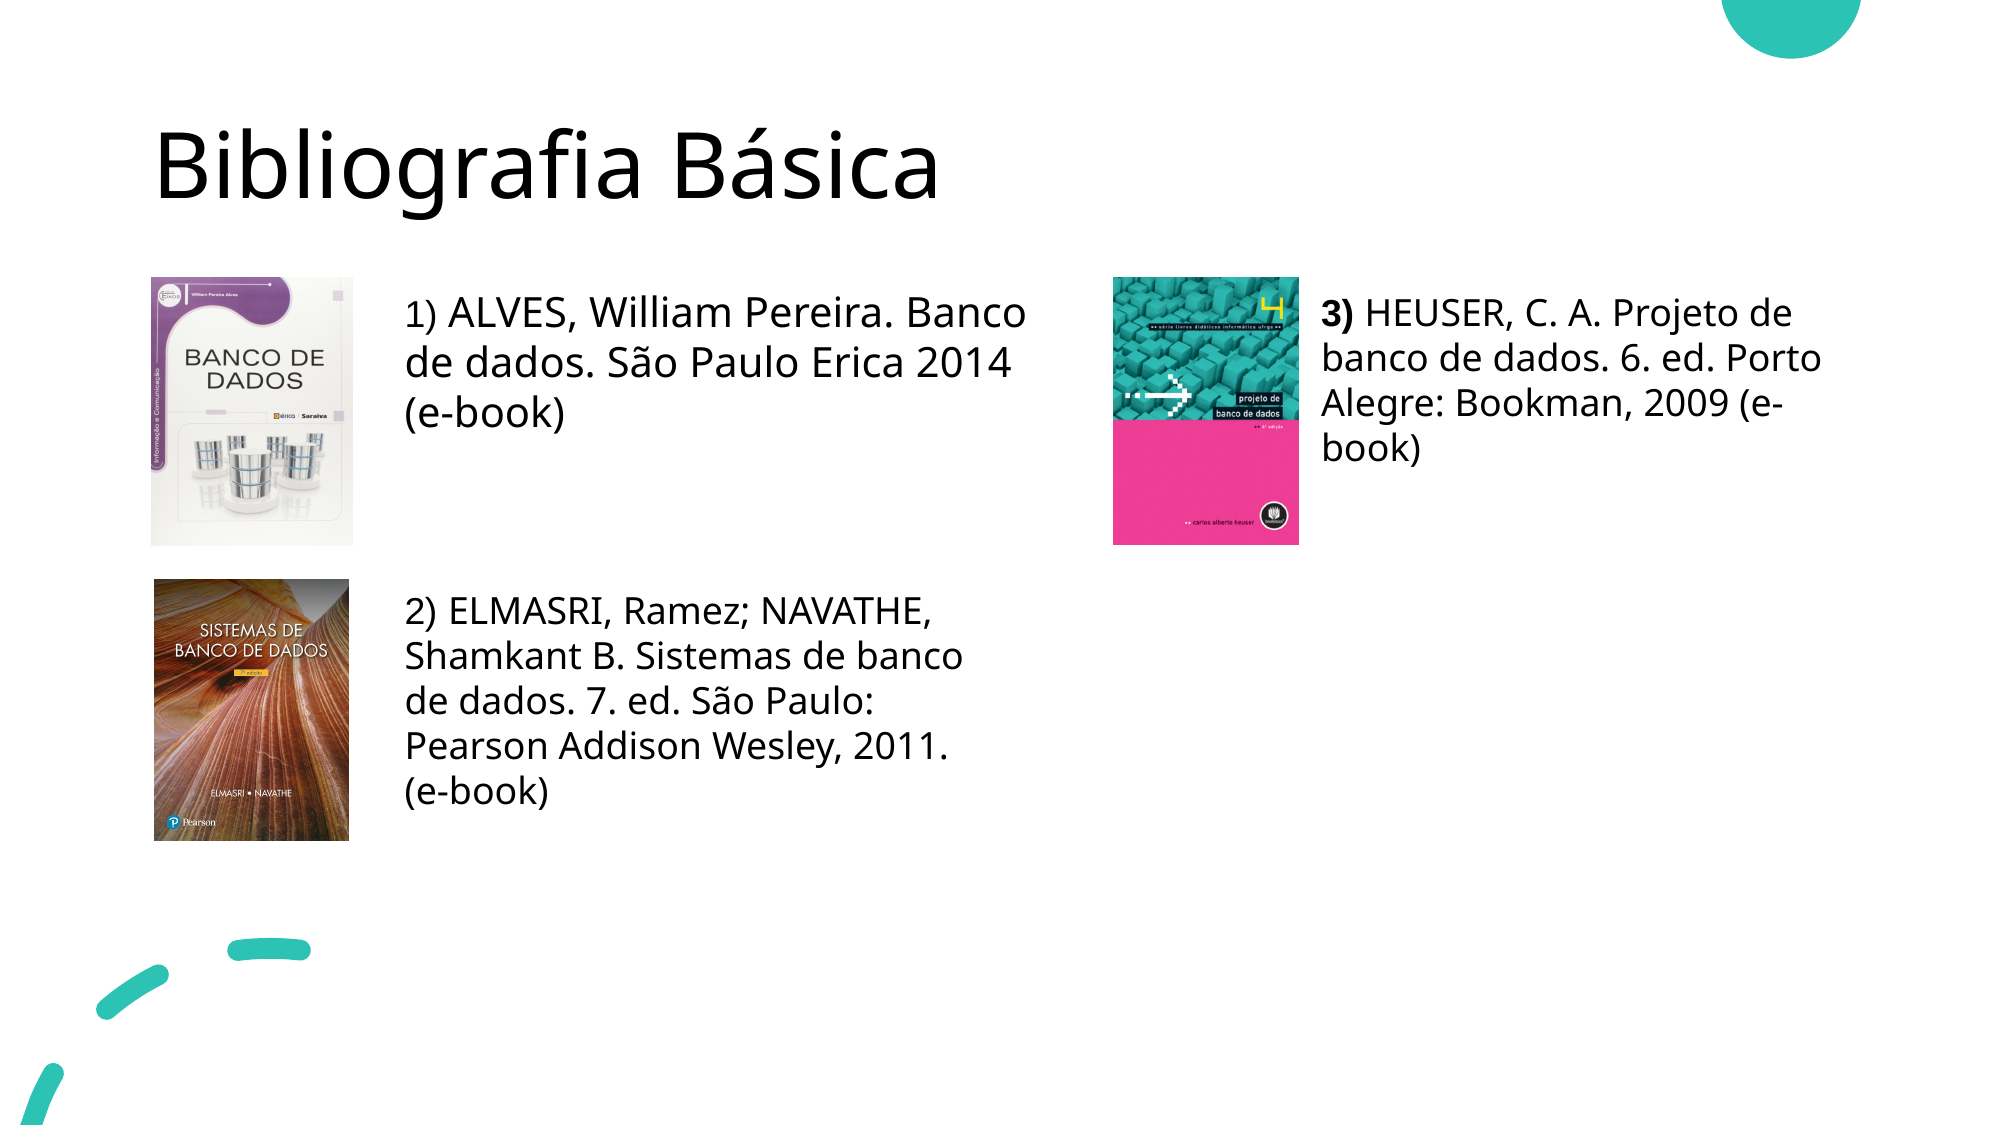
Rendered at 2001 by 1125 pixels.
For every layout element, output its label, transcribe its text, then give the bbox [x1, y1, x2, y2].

picture [151, 277, 353, 546]
picture [1113, 277, 1299, 545]
text_box 1) ALVES, William Pereira. Banco de dados. São Paulo Erica 2014 (e-book) [389, 278, 1076, 444]
text_box 2) ELMASRI, Ramez; NAVATHE, Shamkant B. Sistemas de banco de dados. 7. ed. São Paulo: Pearson Addison Wesley, 2011. (e-book) [389, 579, 1000, 819]
text_box 3) HEUSER, C. A. Projeto de banco de dados. 6. ed. Porto Alegre: Bookman, 2009 (e-book) [1299, 281, 1849, 477]
title Bibliografia Básica [137, 59, 1863, 278]
picture [154, 579, 349, 841]
